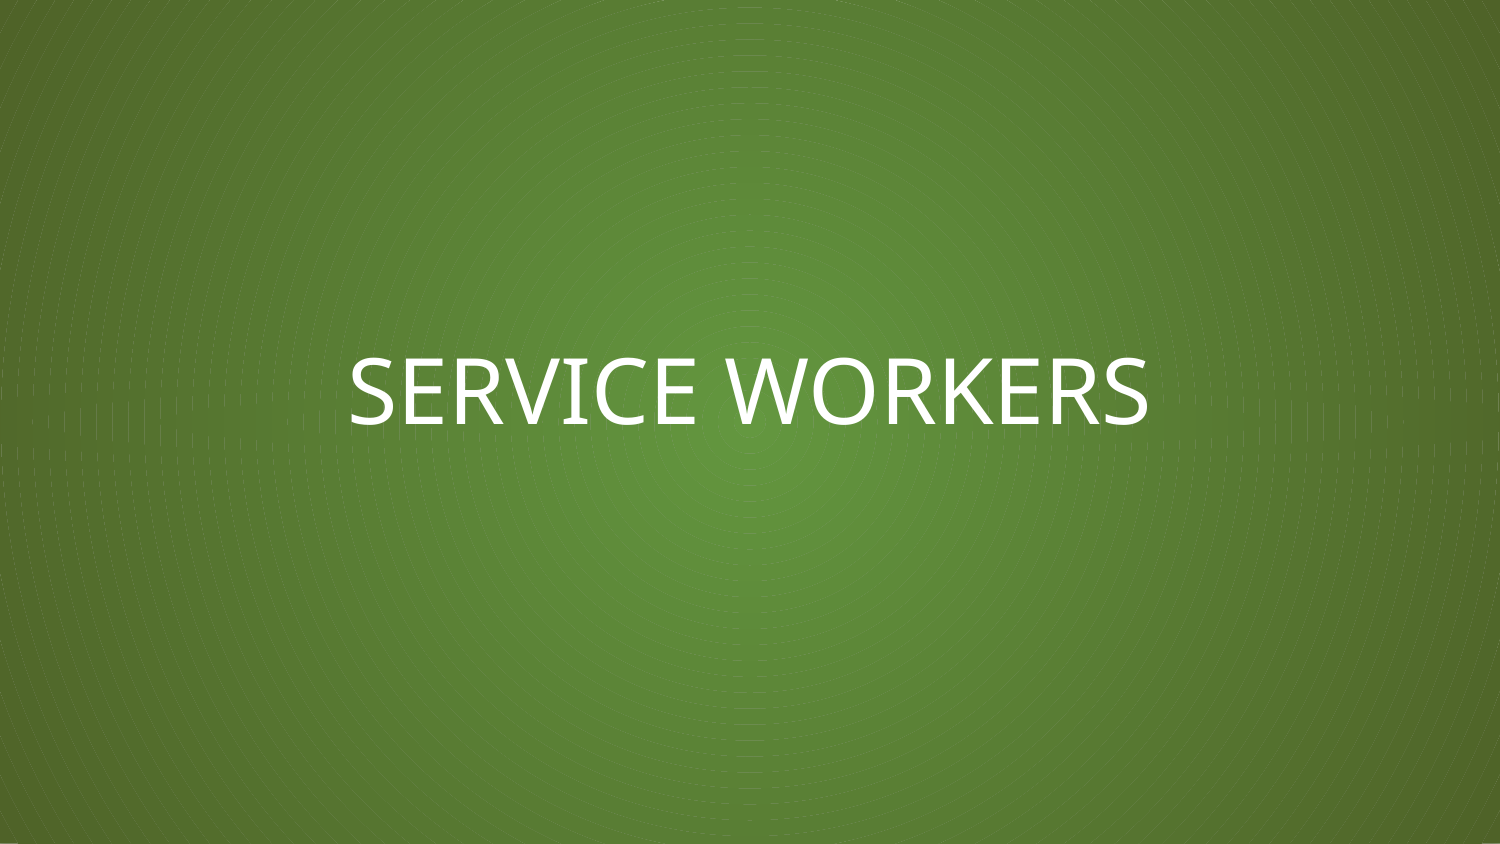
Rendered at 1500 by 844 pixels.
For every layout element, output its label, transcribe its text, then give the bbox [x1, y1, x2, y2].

title Service Workers [75, 317, 1425, 458]
